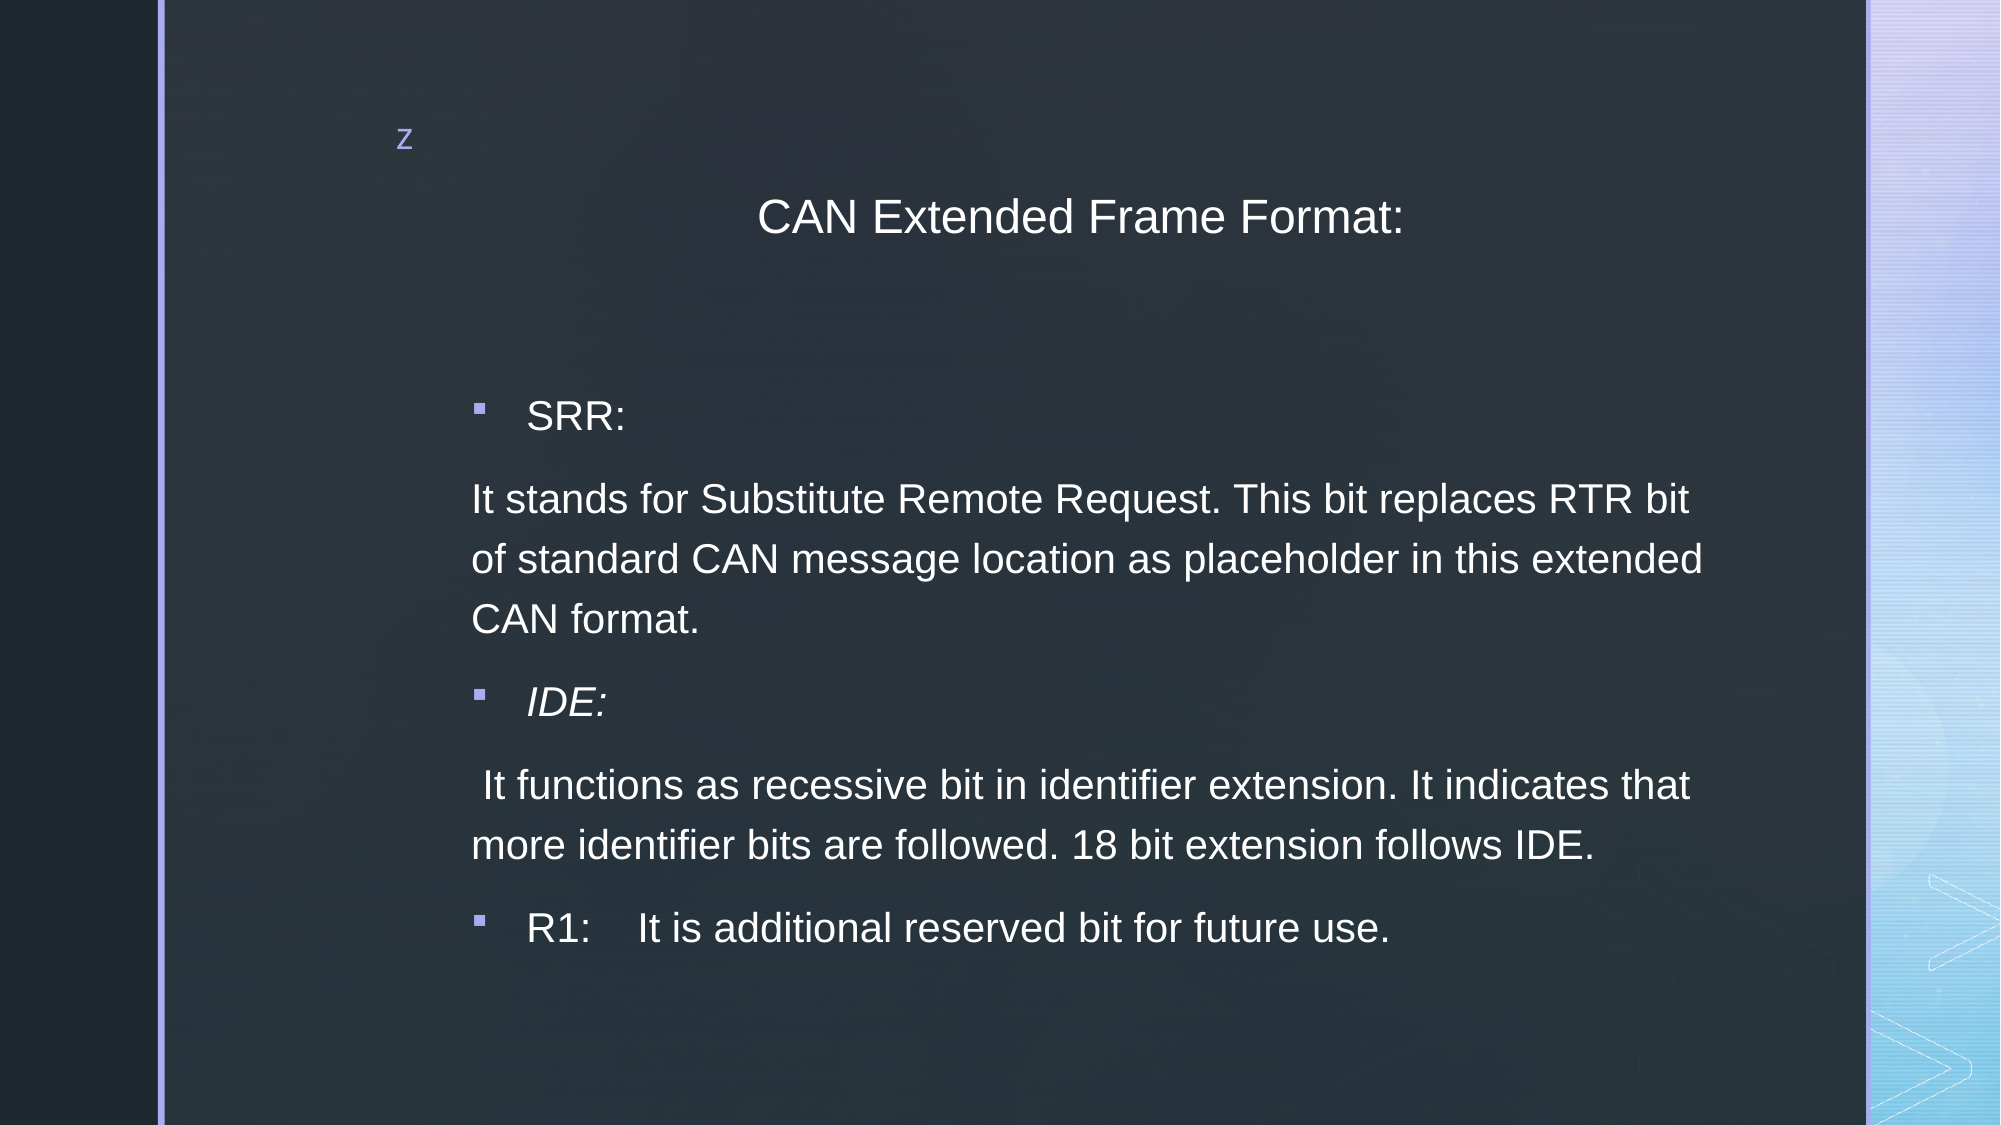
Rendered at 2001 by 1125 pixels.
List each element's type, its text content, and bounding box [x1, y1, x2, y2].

list SRR: It stands for Substitute Remote Request. This bit replaces RTR bit of standard CAN message location as placeholder in this extended CAN format. IDE: It functions as recessive bit in identifier extension. It indicates that more identifier bits are followed. 18 bit extension follows IDE. R1: It is additional reserved bit for future use. [454, 336, 1734, 993]
title CAN Extended Frame Format: [428, 132, 1734, 310]
picture [1871, 0, 2001, 1125]
